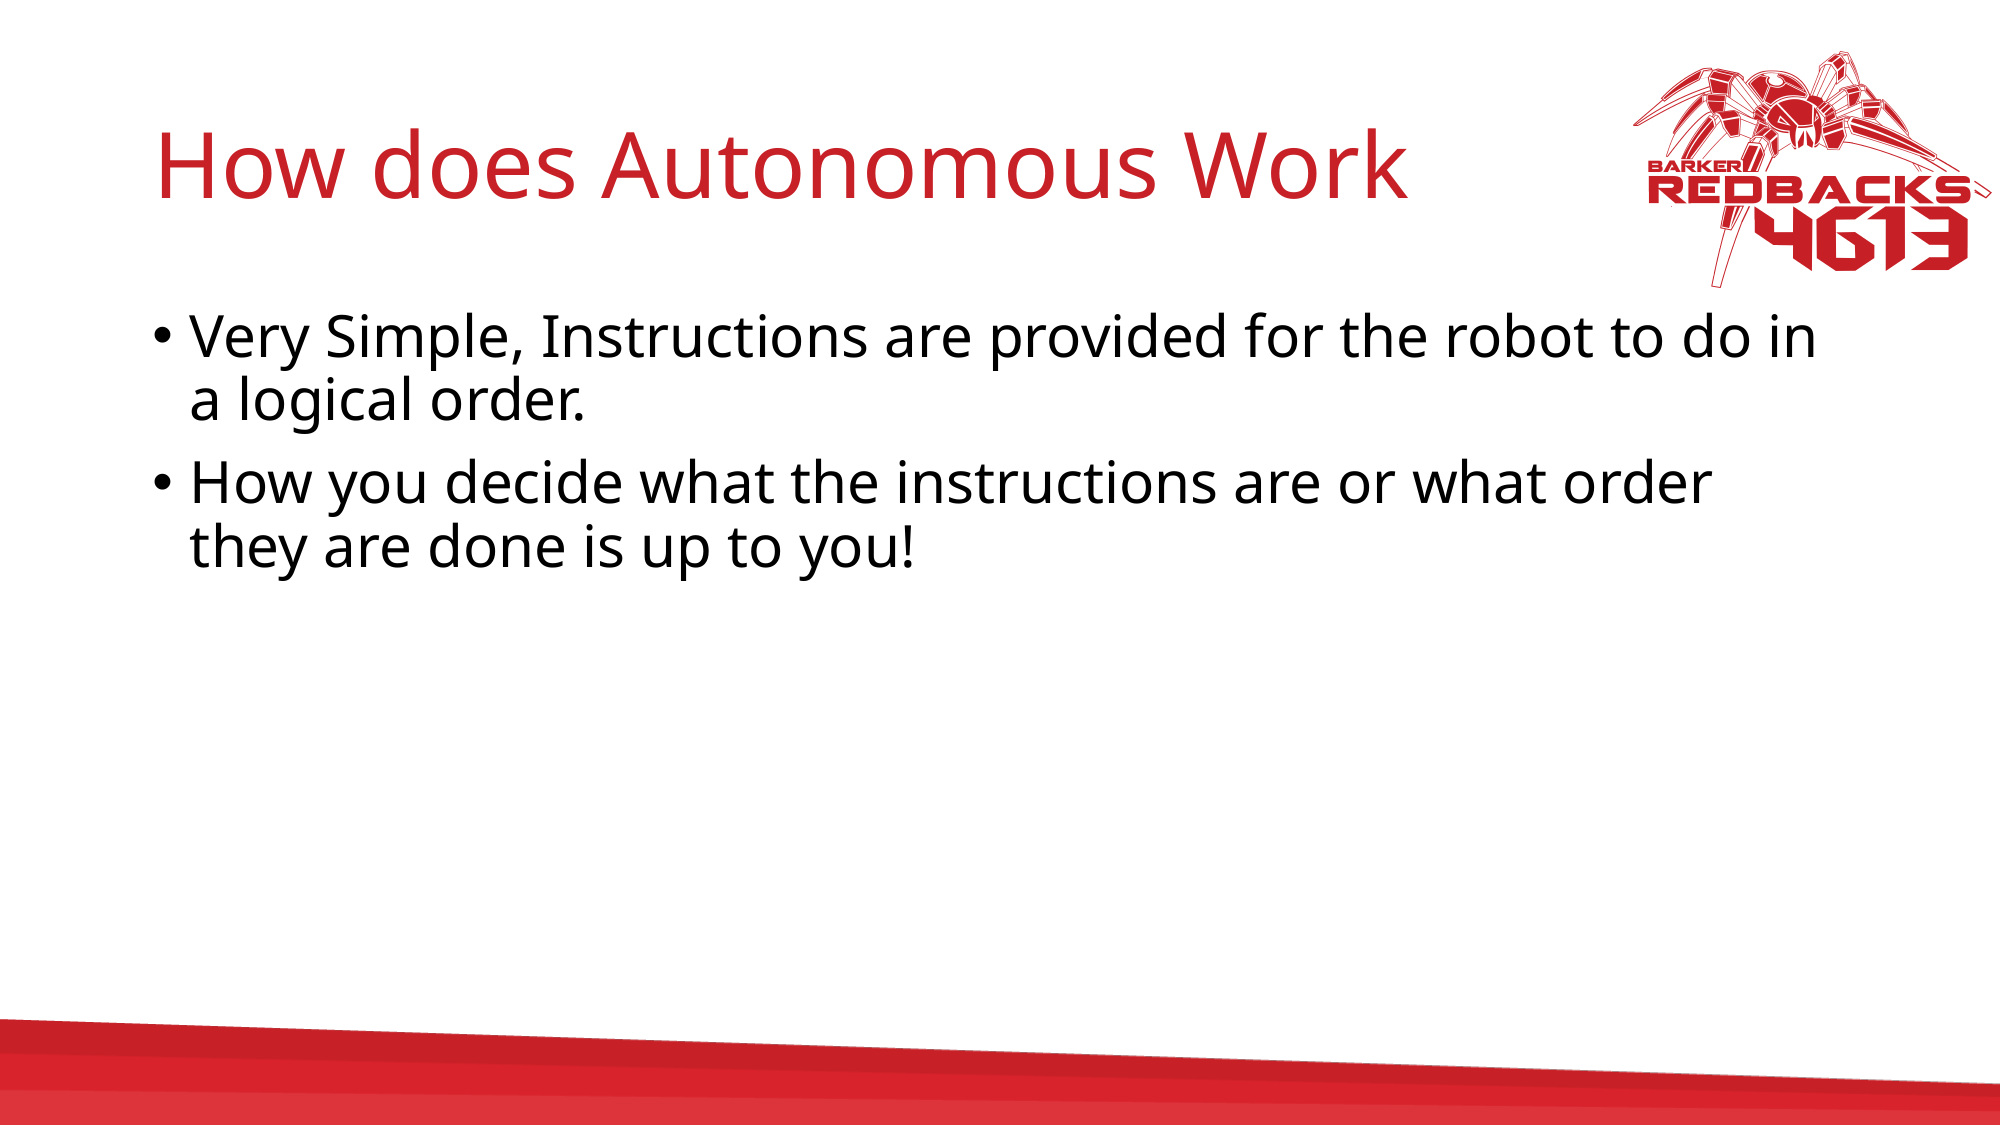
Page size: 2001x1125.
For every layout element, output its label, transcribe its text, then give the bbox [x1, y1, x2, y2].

title How does Autonomous Work [138, 59, 1620, 278]
list Very Simple, Instructions are provided for the robot to do in a logical order. How you decide what the instructions are or what order they are done is up to you! [137, 299, 1863, 1014]
picture [0, 1019, 2000, 1125]
picture [1633, 51, 1992, 288]
